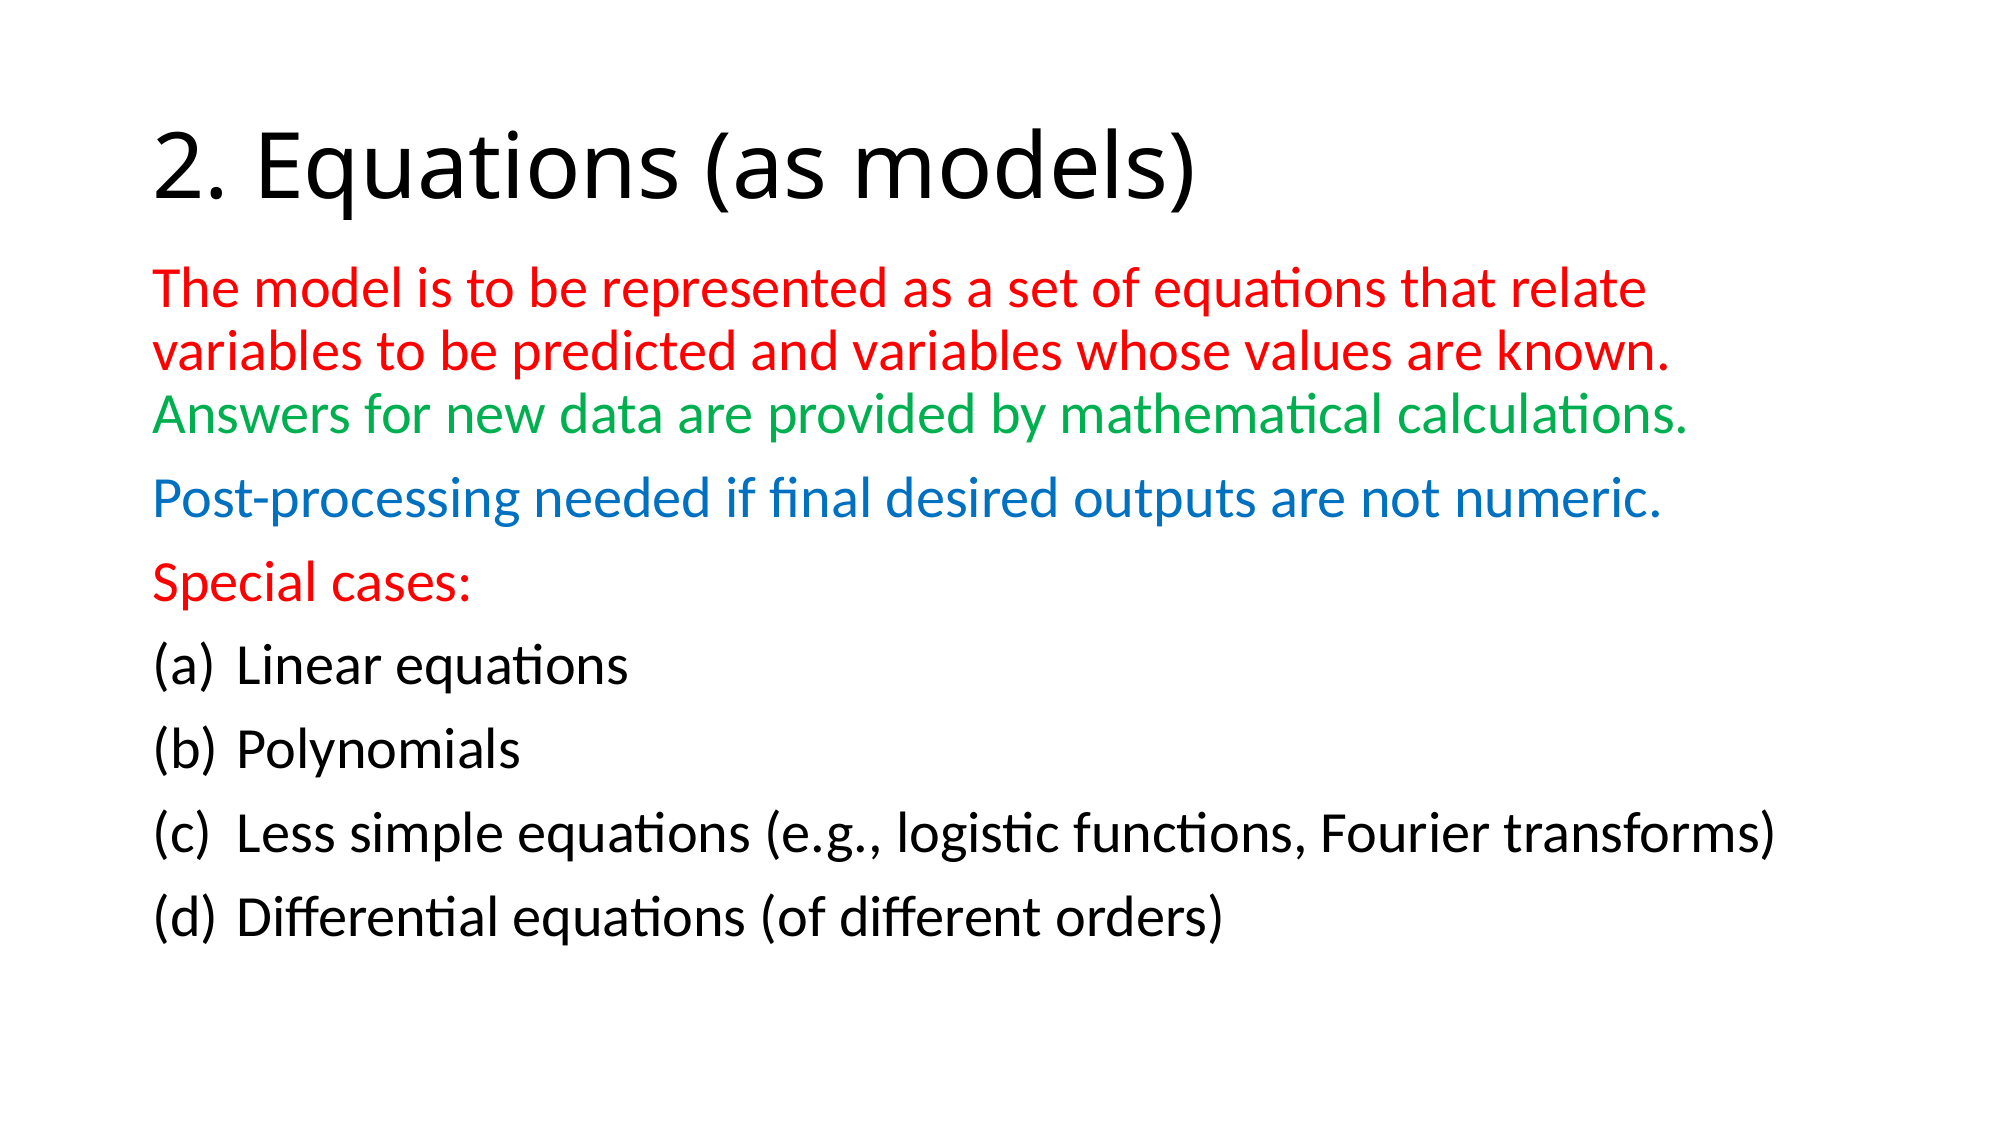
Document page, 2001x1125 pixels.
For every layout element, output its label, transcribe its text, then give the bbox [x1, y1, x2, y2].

list The model is to be represented as a set of equations that relate variables to be predicted and variables whose values are known. Answers for new data are provided by mathematical calculations. Post-processing needed if final desired outputs are not numeric. Special cases: Linear equations Polynomials Less simple equations (e.g., logistic functions, Fourier transforms) Differential equations (of different orders) [137, 249, 1863, 1014]
title 2. Equations (as models) [137, 59, 1863, 249]
